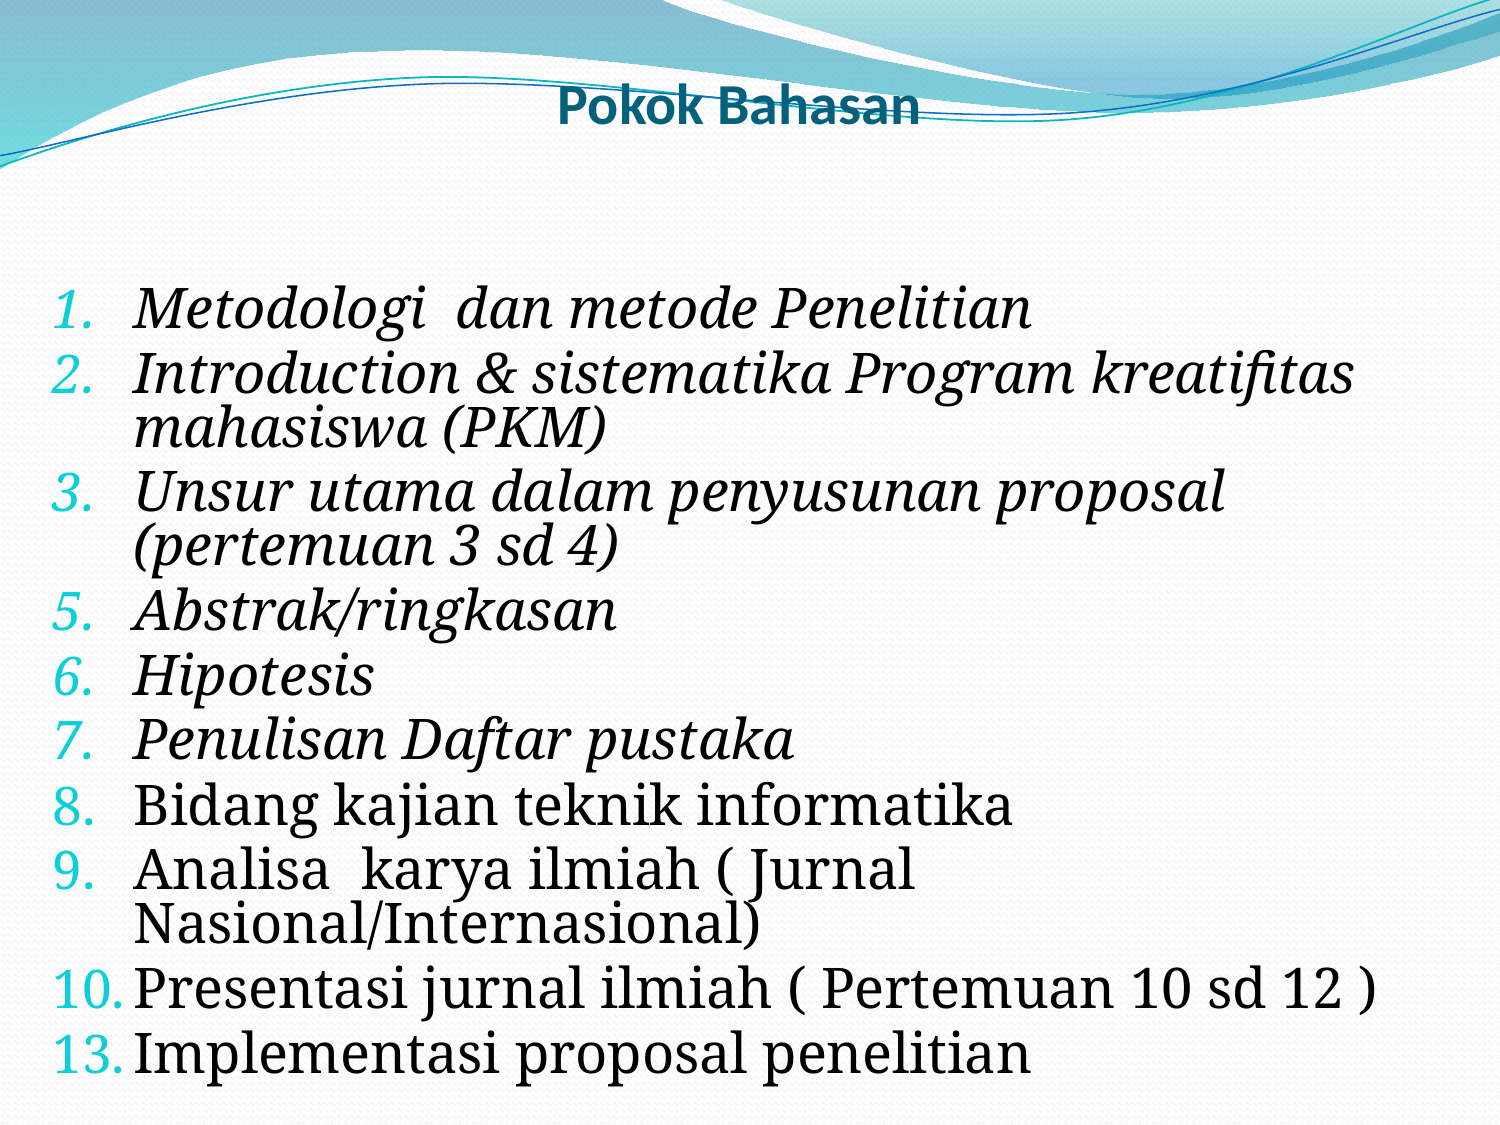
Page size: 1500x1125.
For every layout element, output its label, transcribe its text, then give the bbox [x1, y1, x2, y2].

list Metodologi dan metode Penelitian Introduction & sistematika Program kreatifitas mahasiswa (PKM) Unsur utama dalam penyusunan proposal (pertemuan 3 sd 4) Abstrak/ringkasan Hipotesis Penulisan Daftar pustaka Bidang kajian teknik informatika Analisa karya ilmiah ( Jurnal Nasional/Internasional) Presentasi jurnal ilmiah ( Pertemuan 10 sd 12 ) Implementasi proposal penelitian [37, 199, 1463, 1101]
title Pokok Bahasan [74, 24, 1426, 143]
